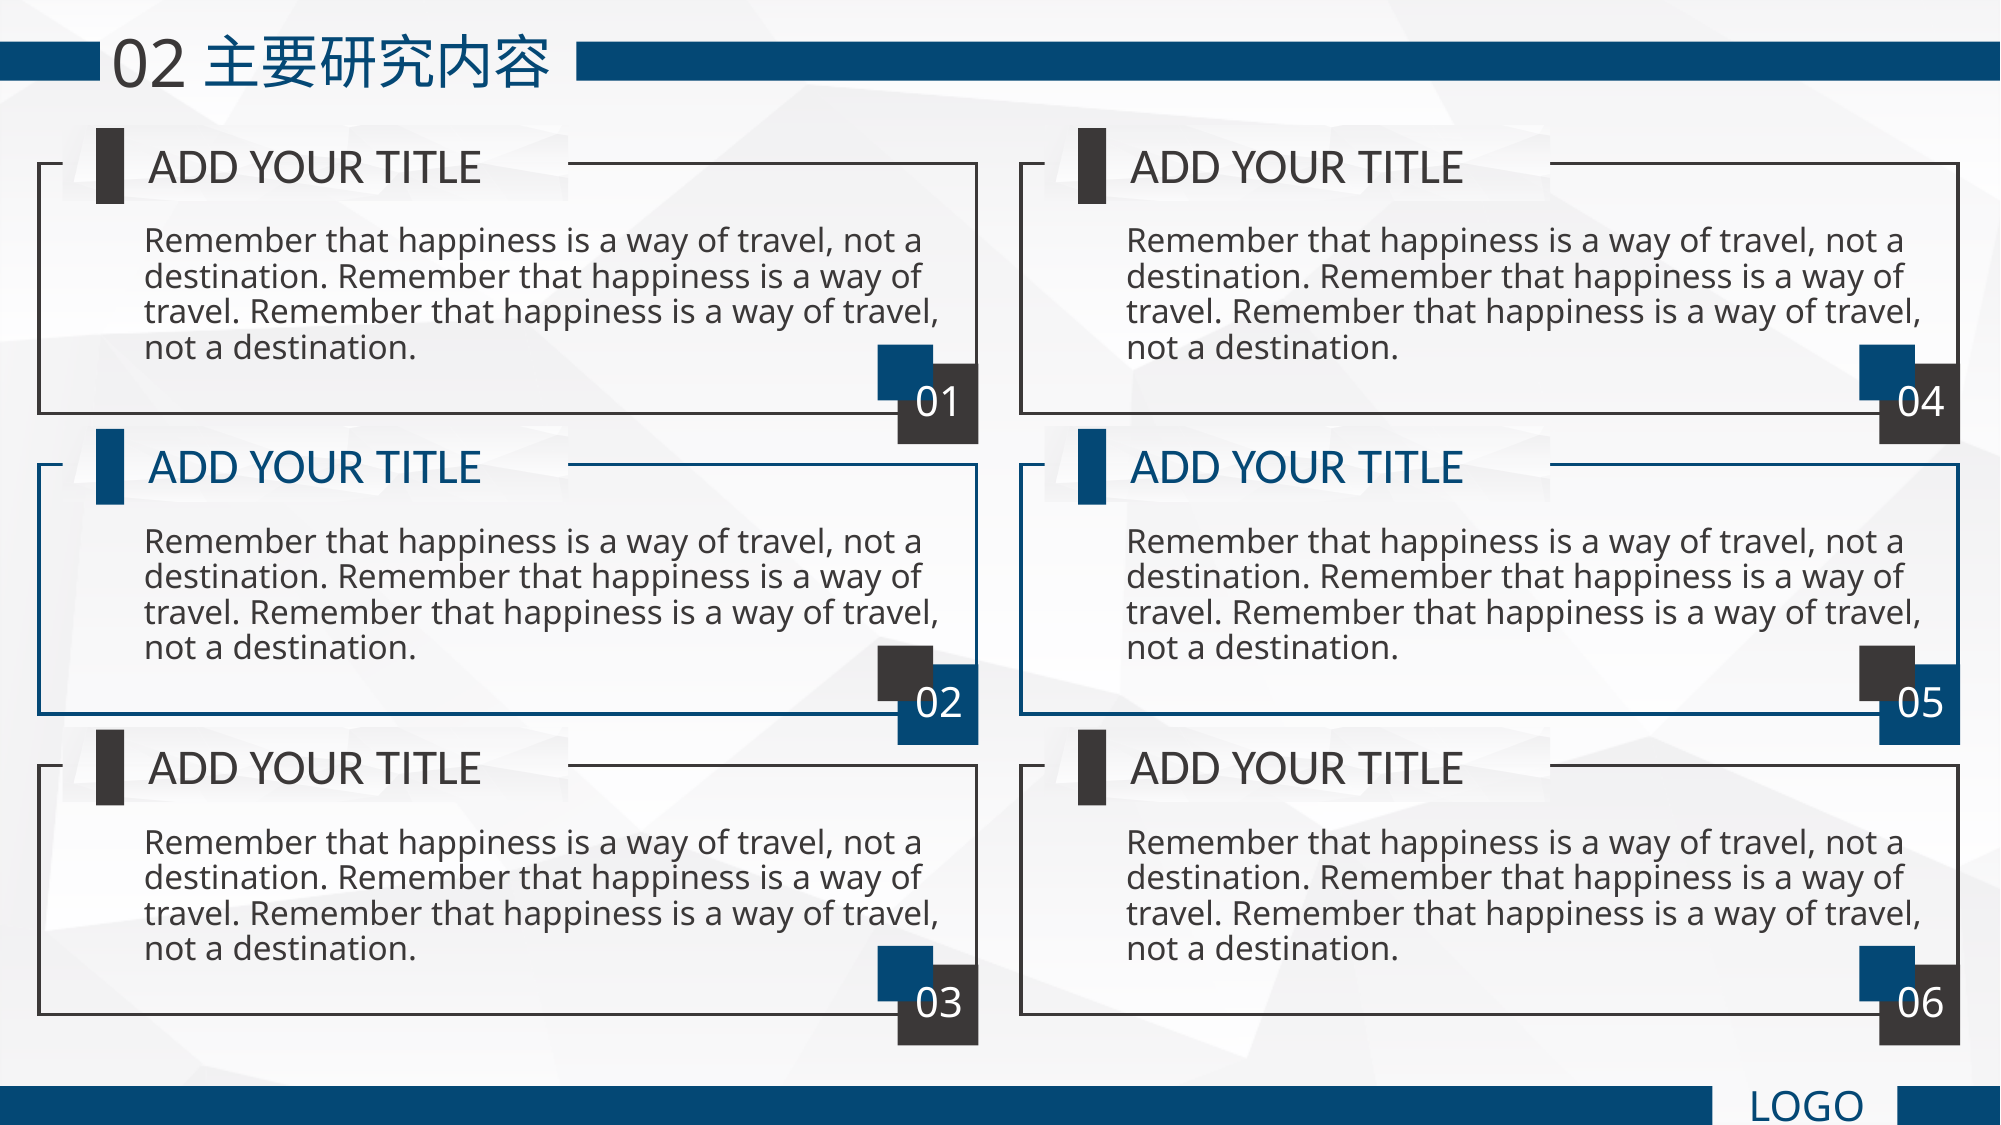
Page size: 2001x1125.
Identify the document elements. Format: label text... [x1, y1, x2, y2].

text_box [1930, 1085, 2000, 1125]
picture [0, 0, 2001, 1125]
text_box [0, 41, 90, 82]
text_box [1021, 426, 1961, 727]
text_box [0, 1085, 1683, 1125]
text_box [1021, 727, 1961, 1046]
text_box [39, 727, 979, 1046]
text_box [648, 41, 2000, 82]
text_box LOGO [1683, 1072, 1930, 1125]
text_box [39, 426, 979, 727]
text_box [1021, 125, 1961, 426]
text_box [39, 125, 979, 426]
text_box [90, 13, 648, 110]
